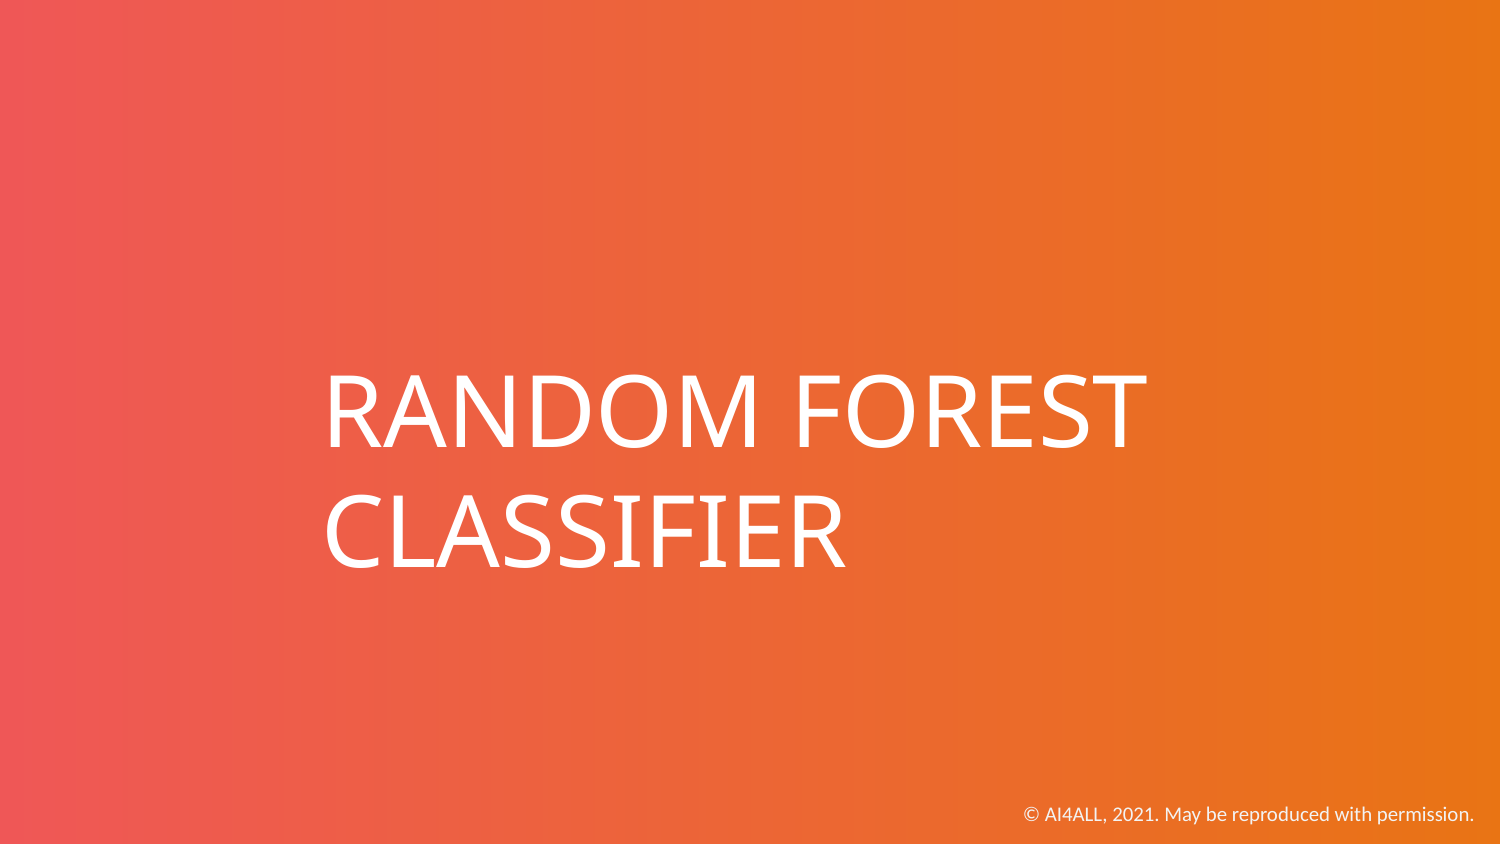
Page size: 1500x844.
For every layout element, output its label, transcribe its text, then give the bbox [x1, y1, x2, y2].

title RANDOM FOREST CLASSIFIER [321, 347, 1179, 478]
